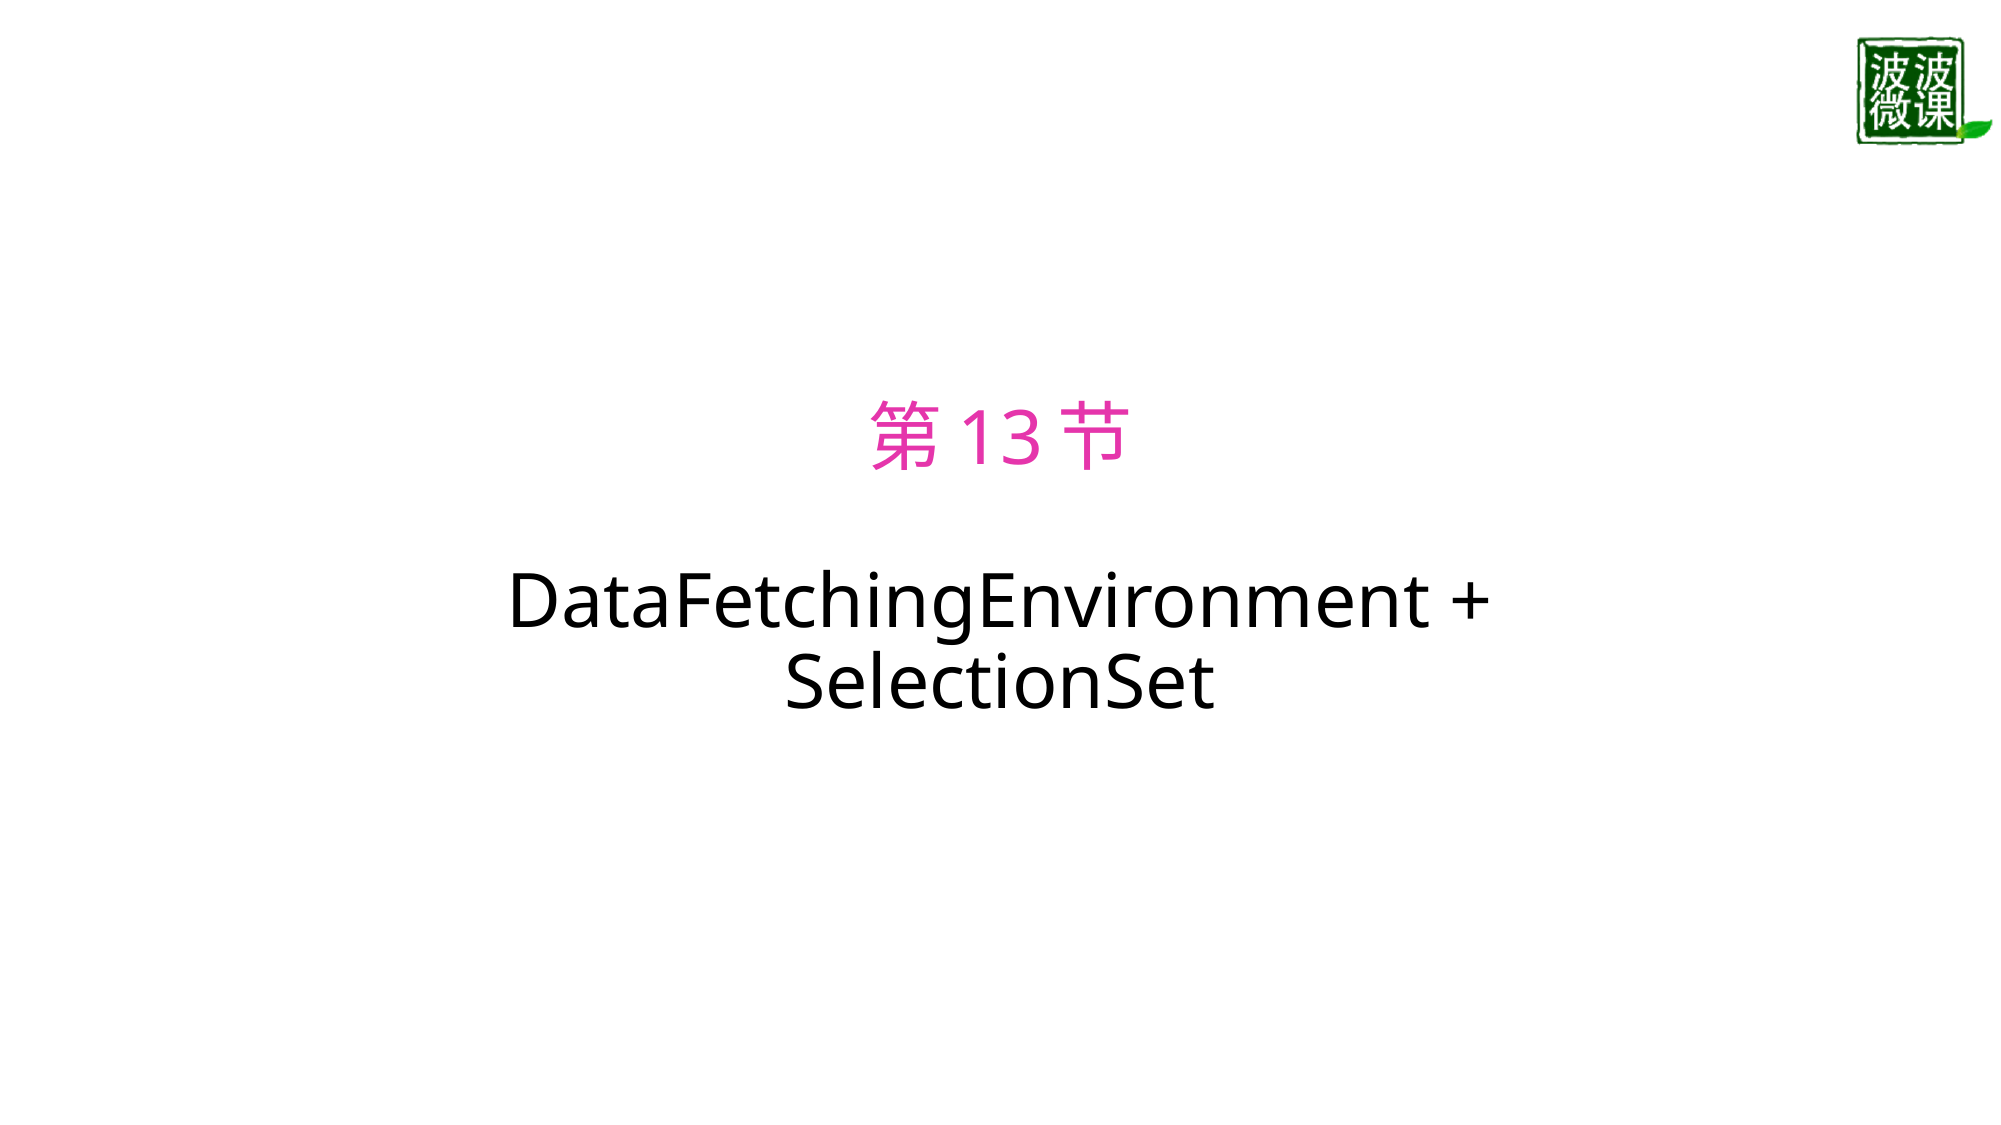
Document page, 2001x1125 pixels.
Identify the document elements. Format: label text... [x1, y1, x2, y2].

title 第13节 DataFetchingEnvironment + SelectionSet [284, 392, 1716, 733]
picture [1854, 22, 1993, 161]
